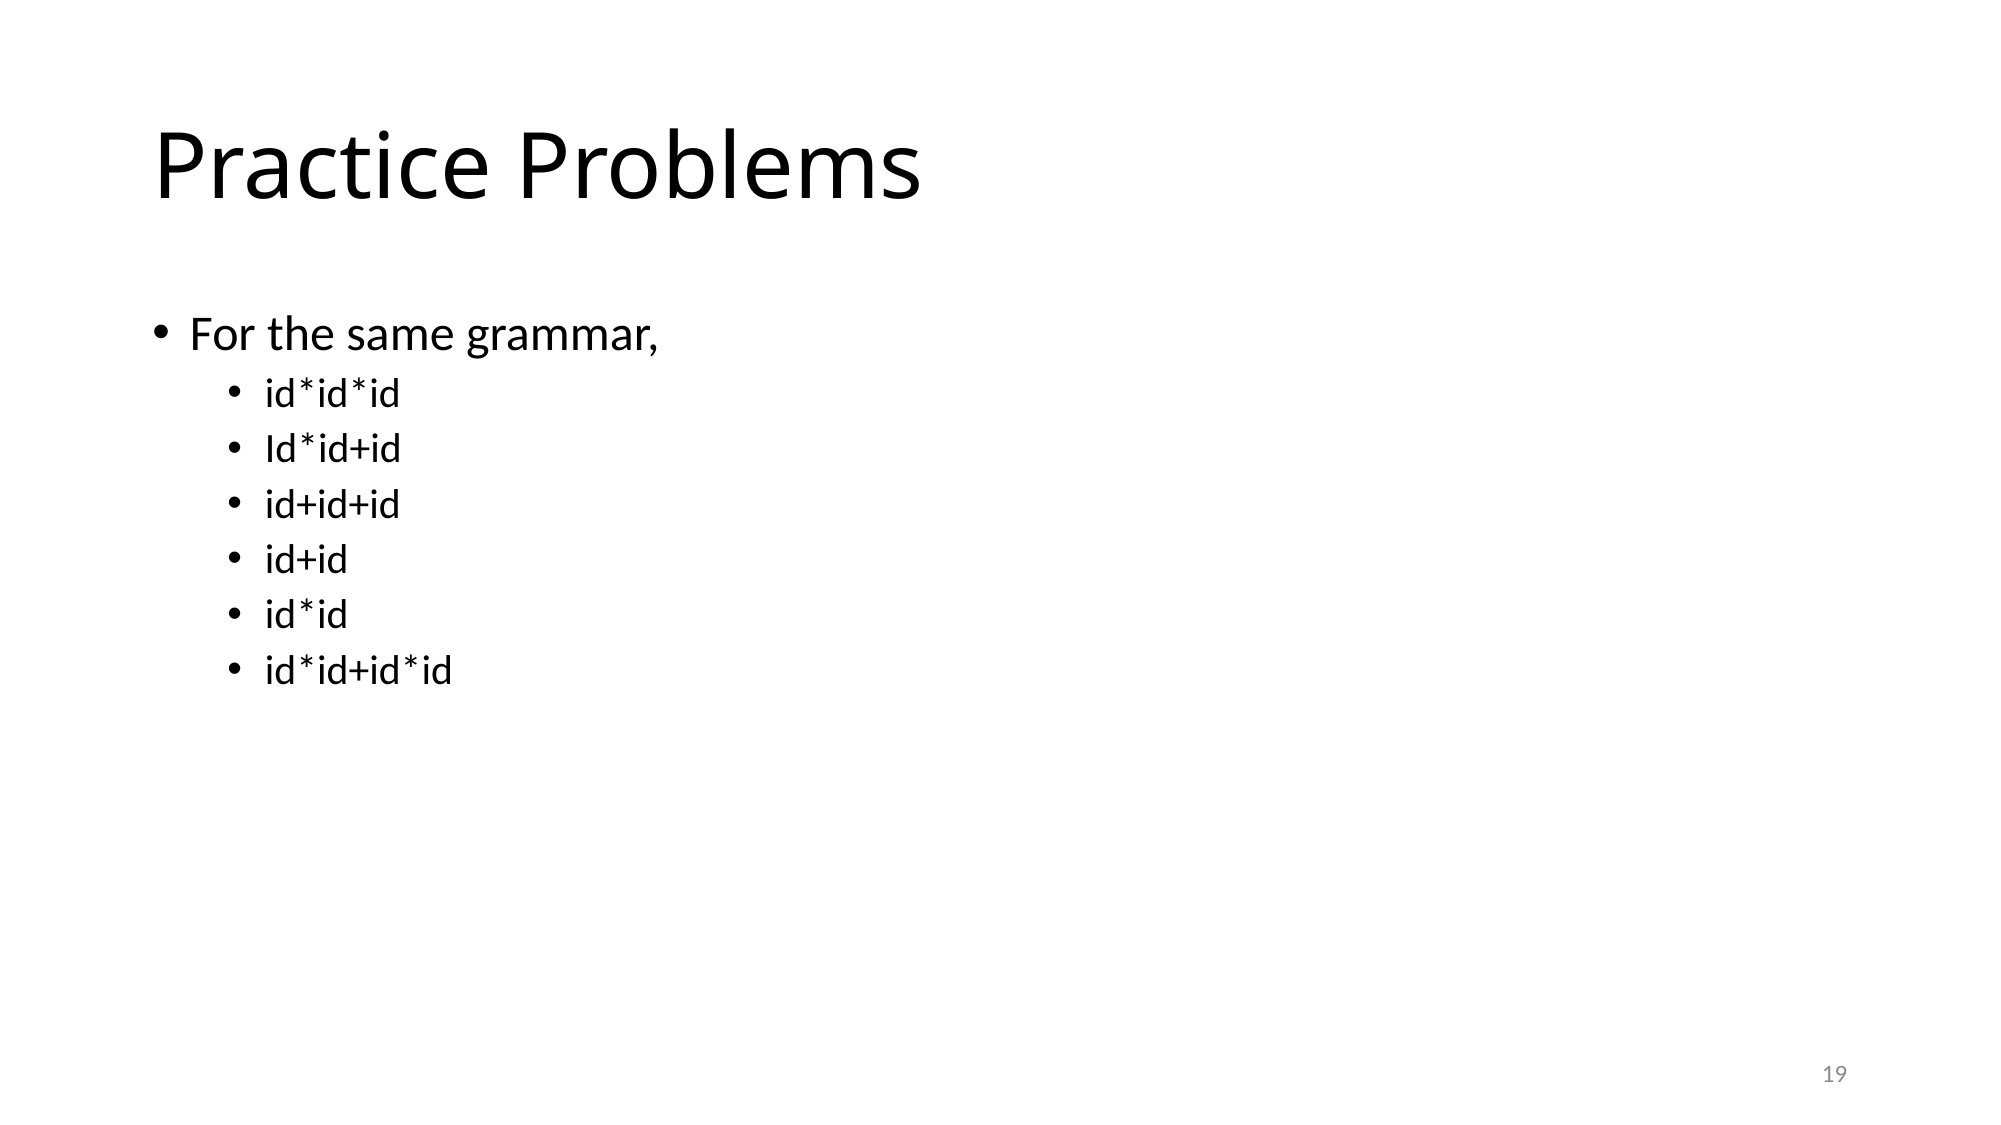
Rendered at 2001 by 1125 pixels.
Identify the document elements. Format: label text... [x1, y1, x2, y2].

list For the same grammar, id*id*id Id*id+id id+id+id id+id id*id id*id+id*id [137, 299, 1863, 1014]
slide_number 19 [1412, 1042, 1863, 1103]
title Practice Problems [137, 59, 1863, 278]
